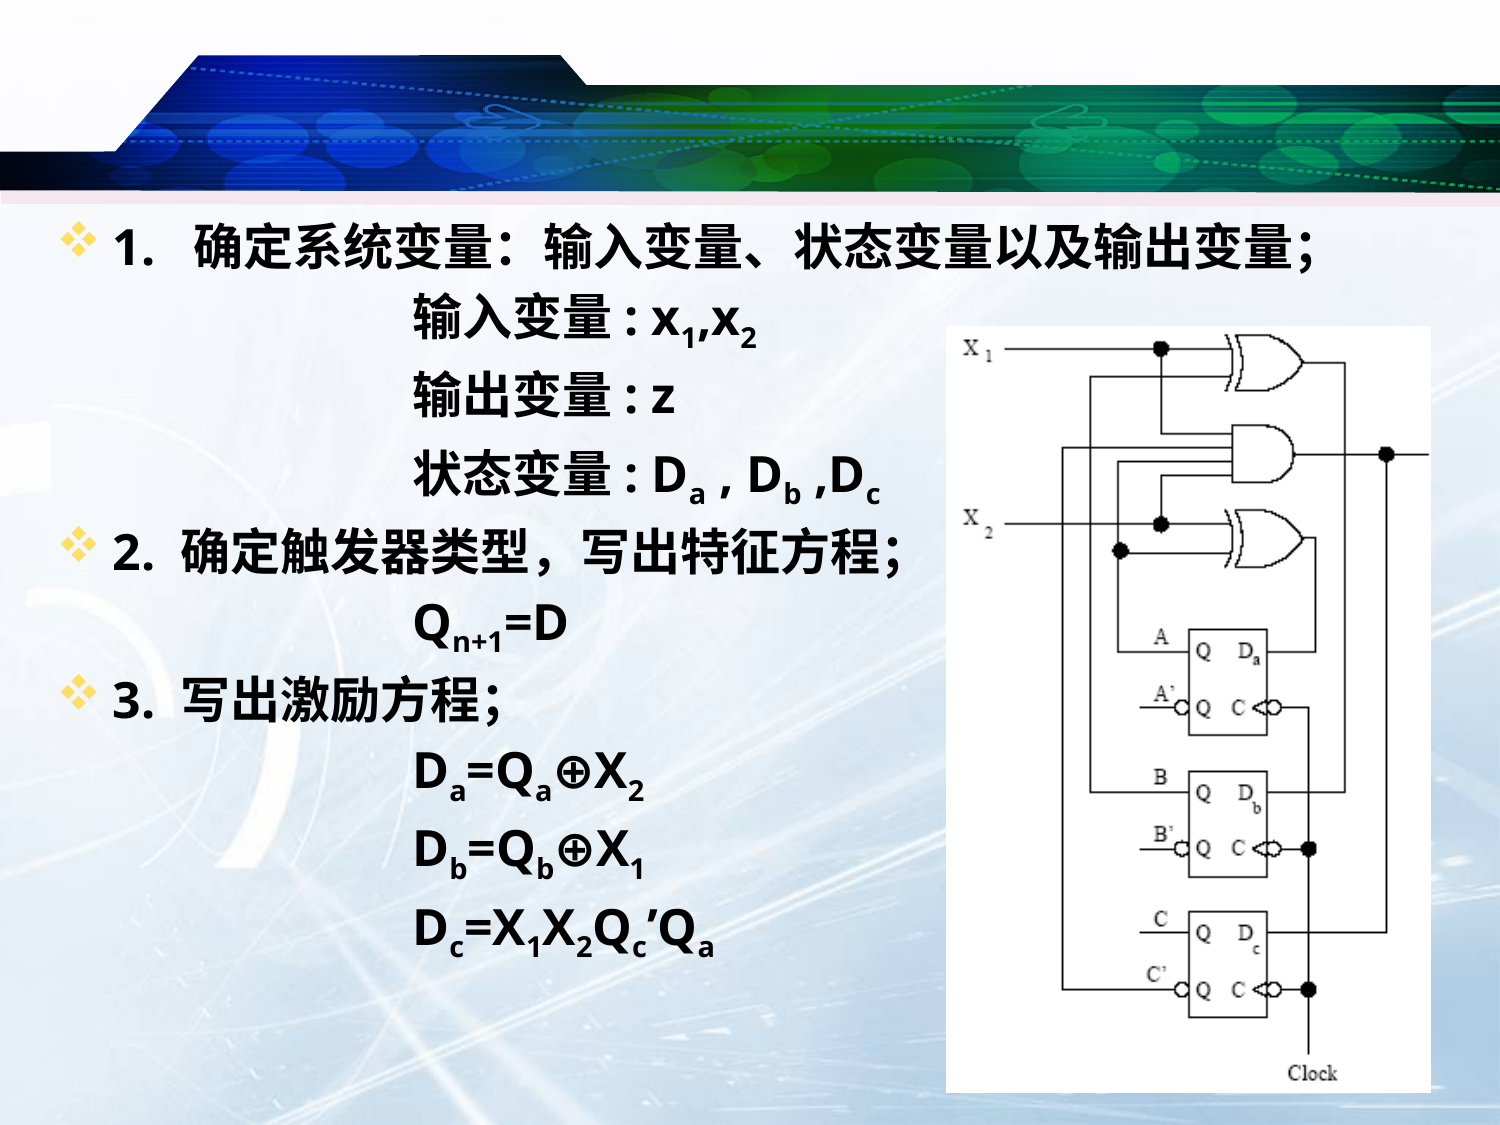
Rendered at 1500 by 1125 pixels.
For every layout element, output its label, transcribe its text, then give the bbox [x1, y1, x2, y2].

picture [0, 0, 1500, 1125]
list 1. 确定系统变量：输入变量、状态变量以及输出变量； 输入变量: x1,x2 输出变量: z 状态变量: Da , Db ,Dc 2. 确定触发器类型，写出特征方程； Qn+1=D 3. 写出激励方程； Da=Qa⊕X2 Db=Qb⊕X1 Dc=X1X2Qc’Qa [40, 207, 1363, 1059]
